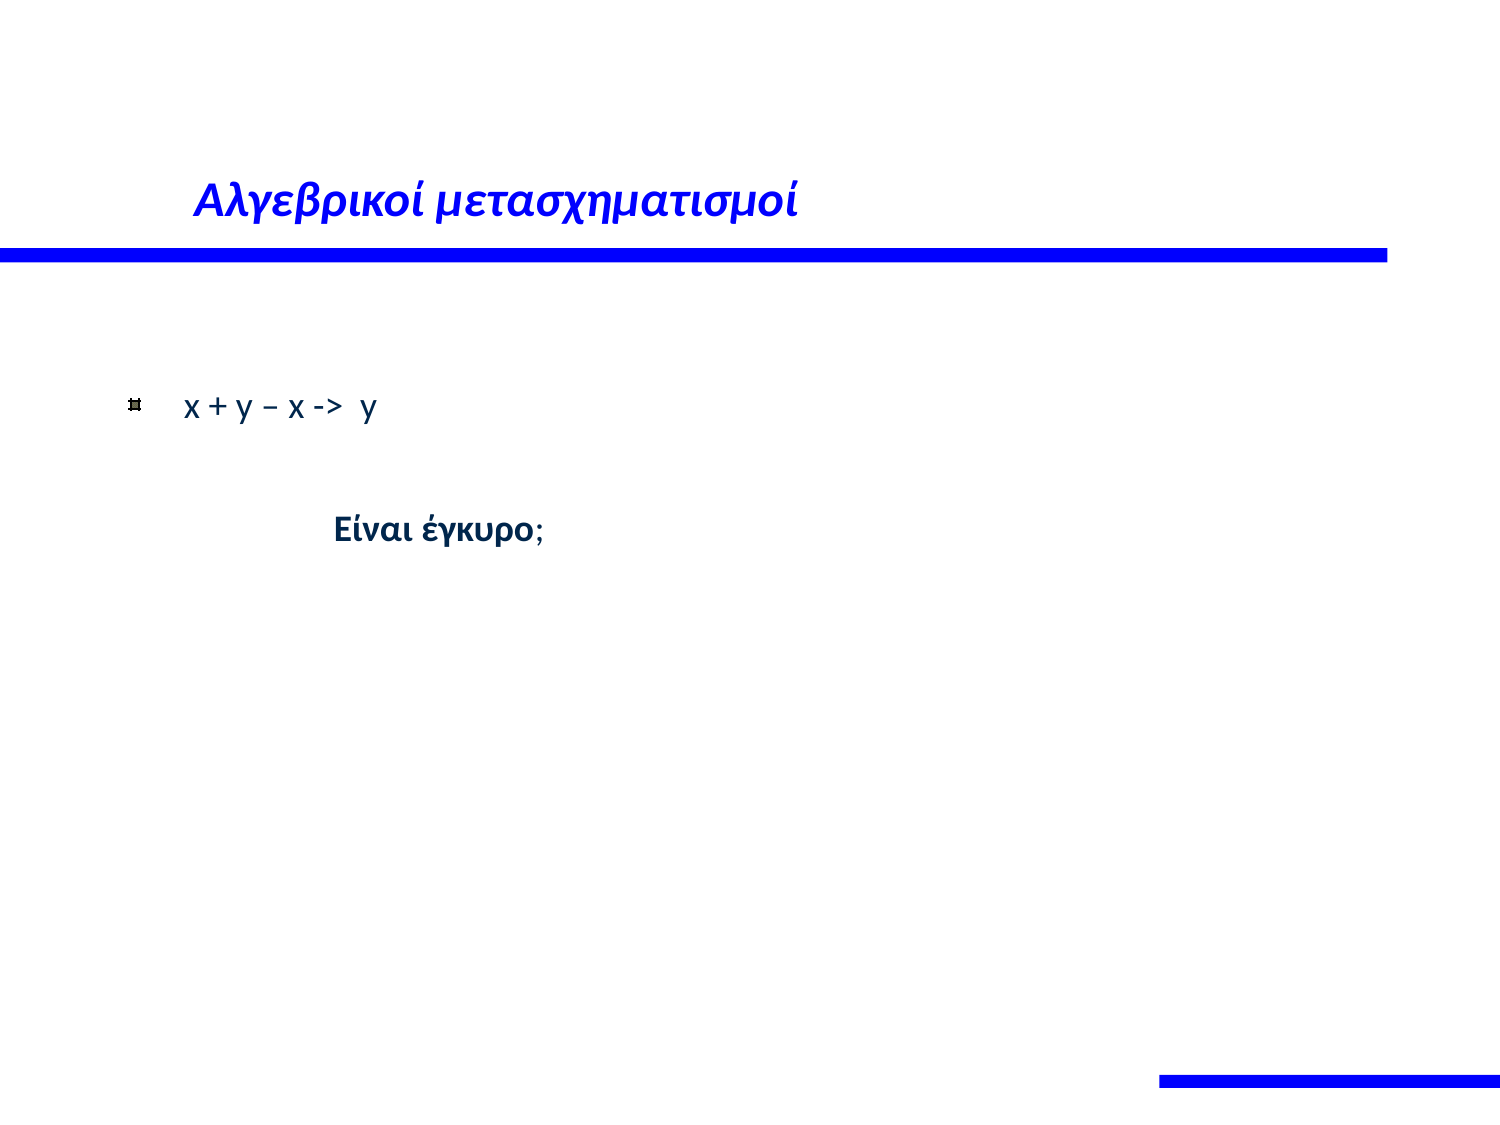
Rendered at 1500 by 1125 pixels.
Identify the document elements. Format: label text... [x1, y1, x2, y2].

picture [127, 397, 141, 411]
title Αλγεβρικοί μετασχηματισμοί [179, 46, 1455, 235]
list x + y – x -> y Είναι έγκυρo; [112, 312, 1388, 1001]
